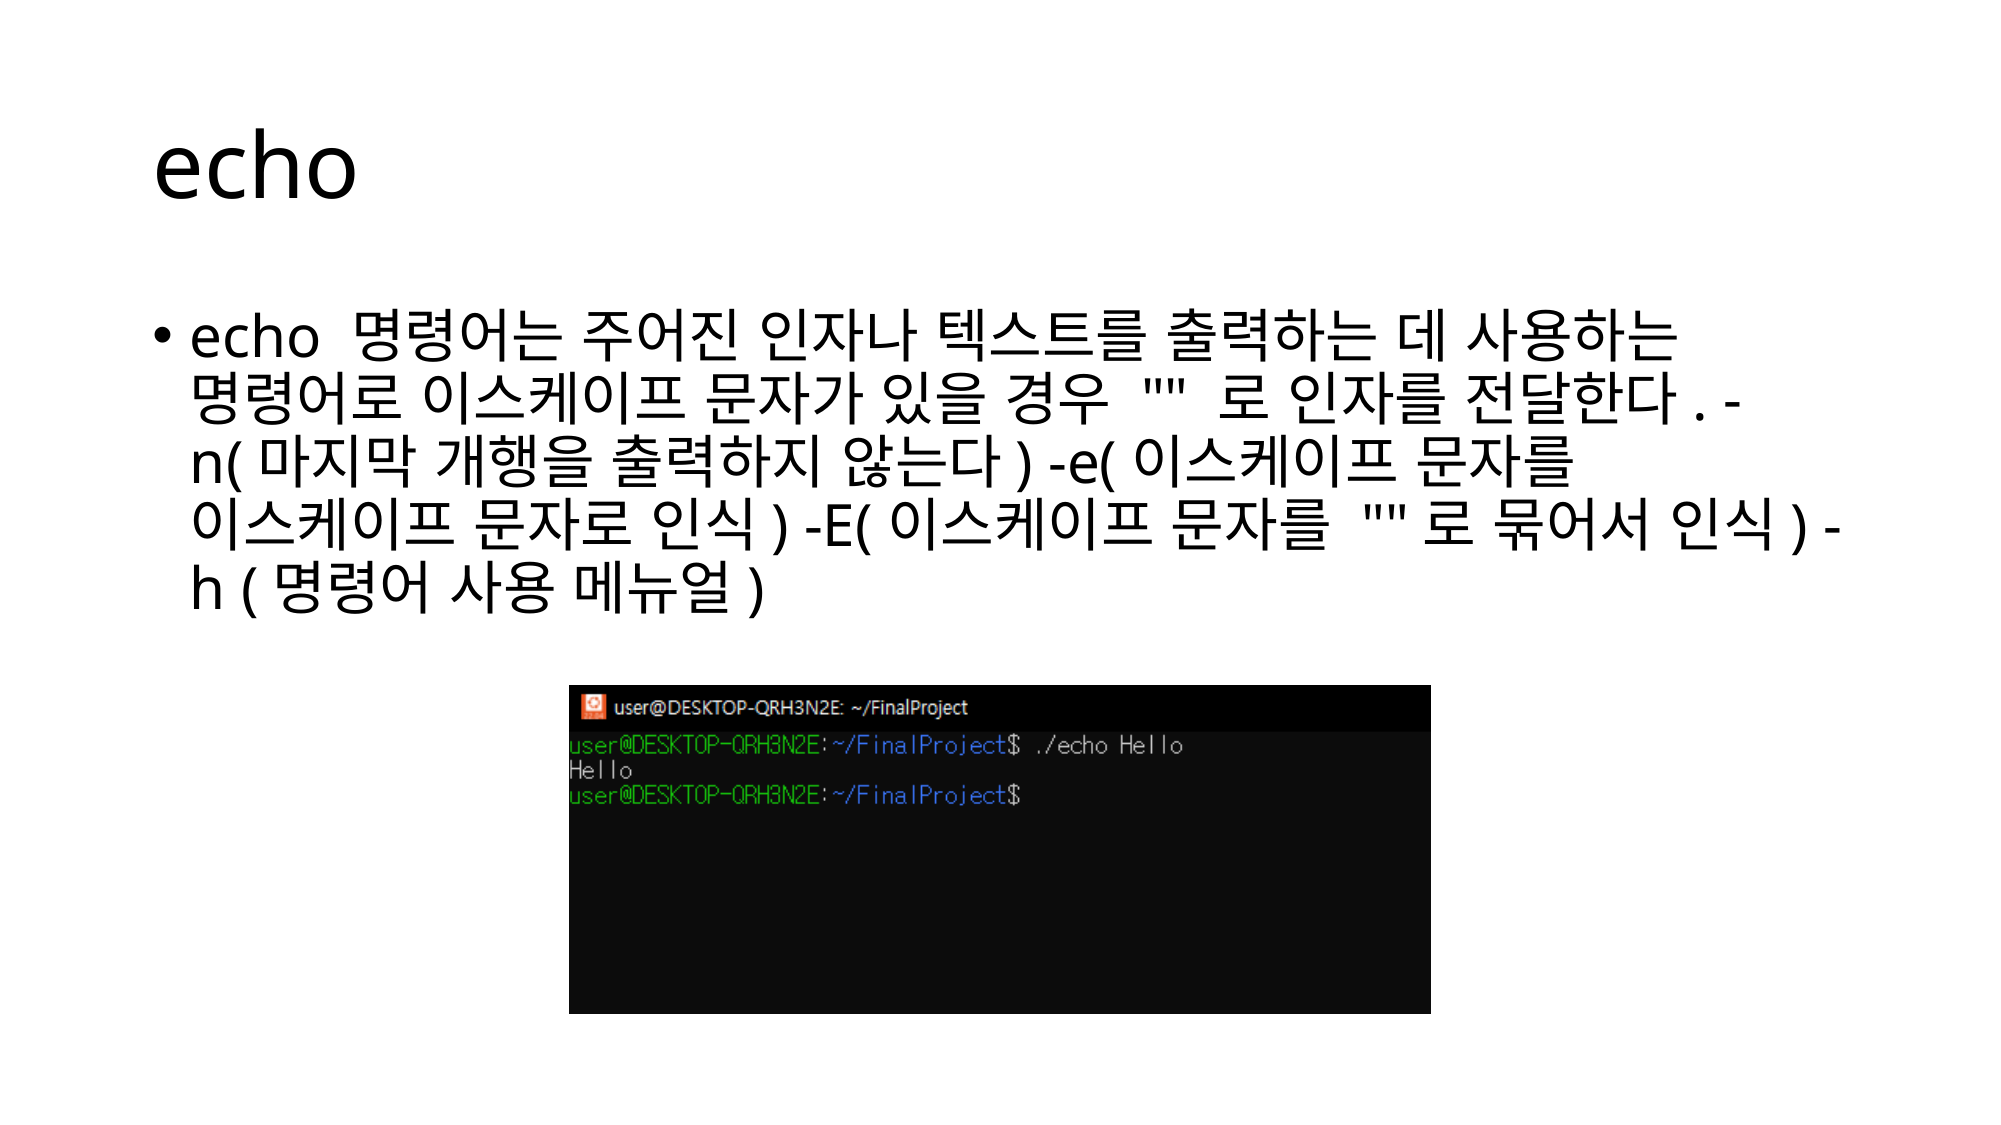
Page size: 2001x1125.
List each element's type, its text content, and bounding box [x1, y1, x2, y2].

picture [569, 685, 1431, 1014]
list echo 명령어는 주어진 인자나 텍스트를 출력하는 데 사용하는 명령어로 이스케이프 문자가 있을 경우 "" 로 인자를 전달한다. -n(마지막 개행을 출력하지 않는다) -e(이스케이프 문자를 이스케이프 문자로 인식) -E(이스케이프 문자를 ""로 묶어서 인식) -h (명령어 사용 메뉴얼) [137, 299, 1863, 1014]
title echo [137, 59, 1863, 278]
